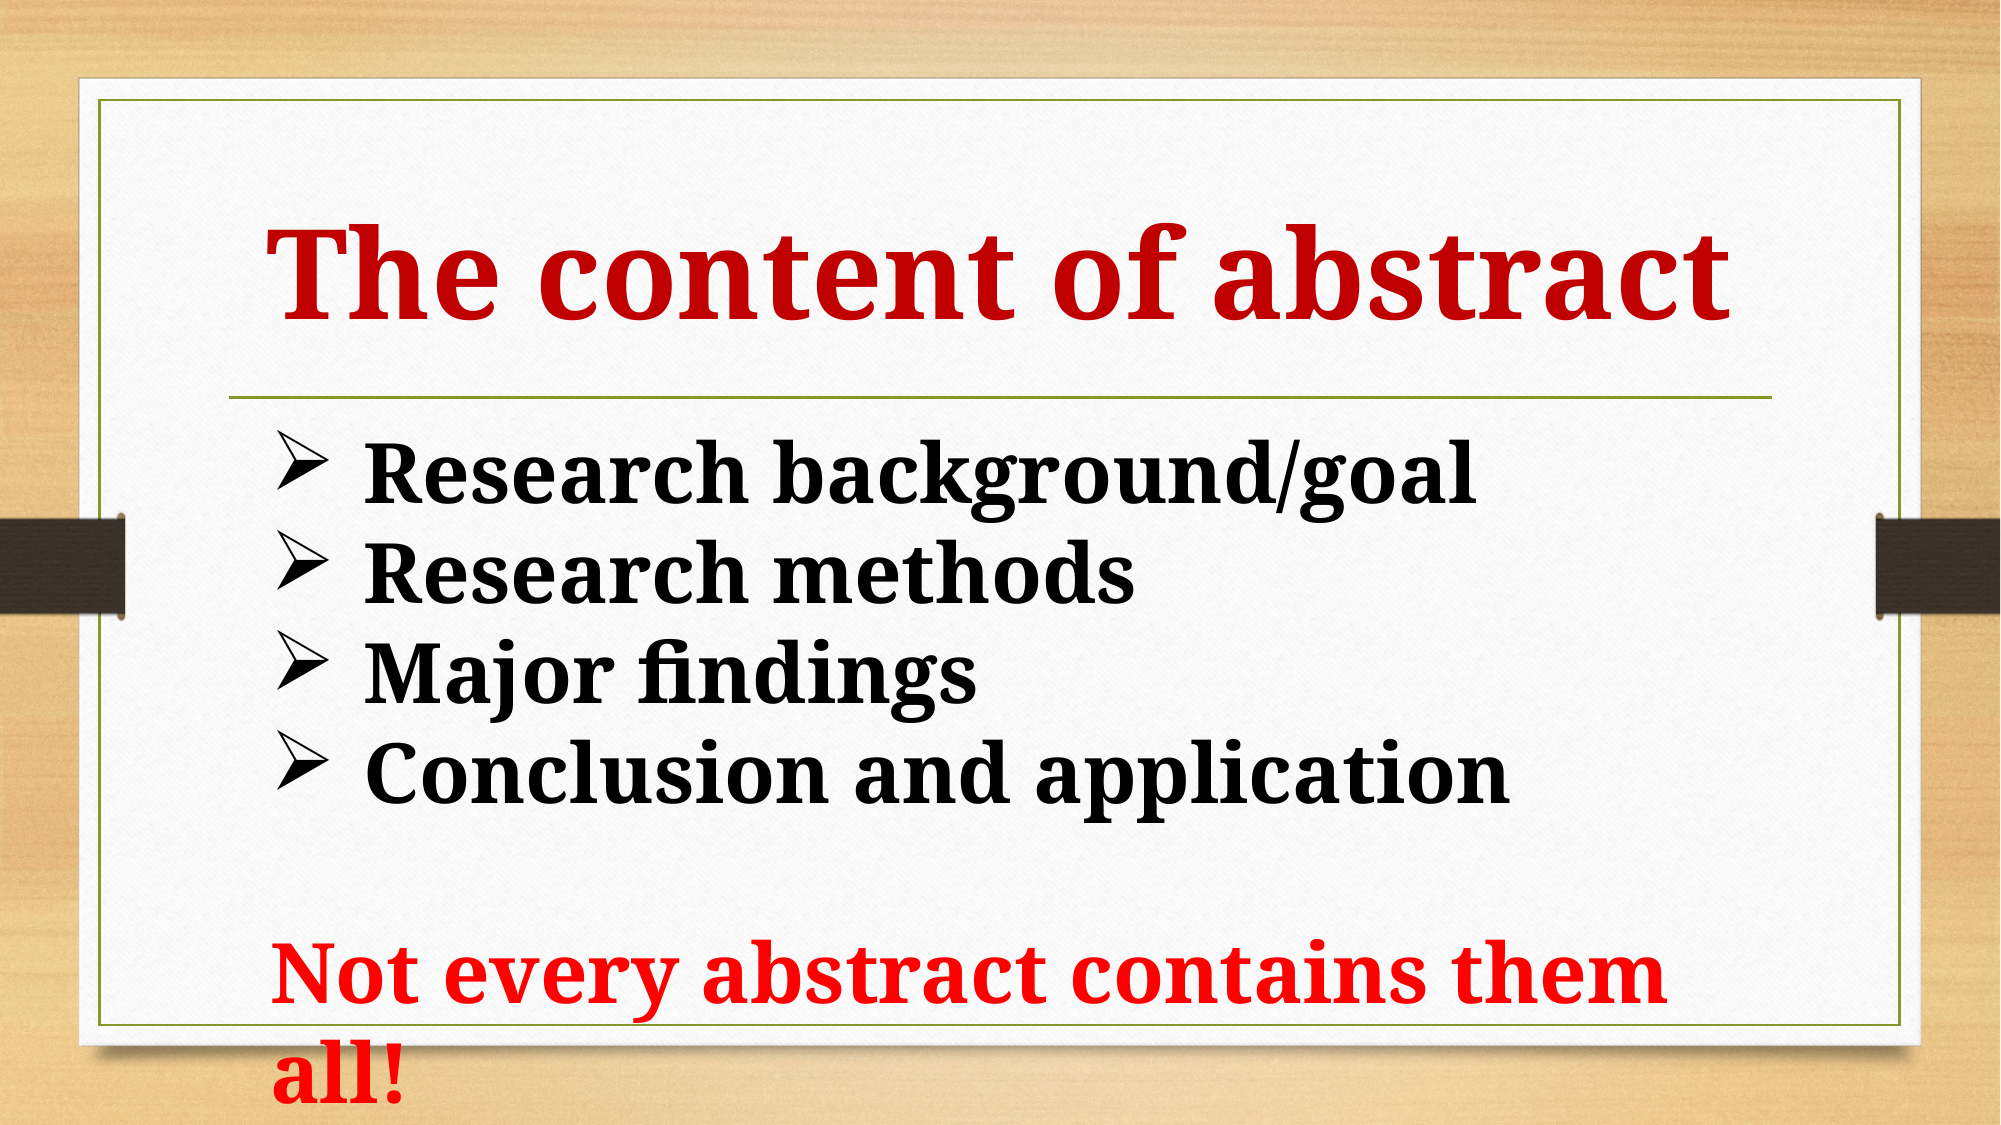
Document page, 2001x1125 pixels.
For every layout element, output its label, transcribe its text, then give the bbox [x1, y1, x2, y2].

text_box Research background/goal Research methods Major findings Conclusion and application Not every abstract contains them all! [255, 413, 1767, 1125]
picture [0, 0, 2001, 1125]
title The content of abstract [212, 162, 1788, 377]
